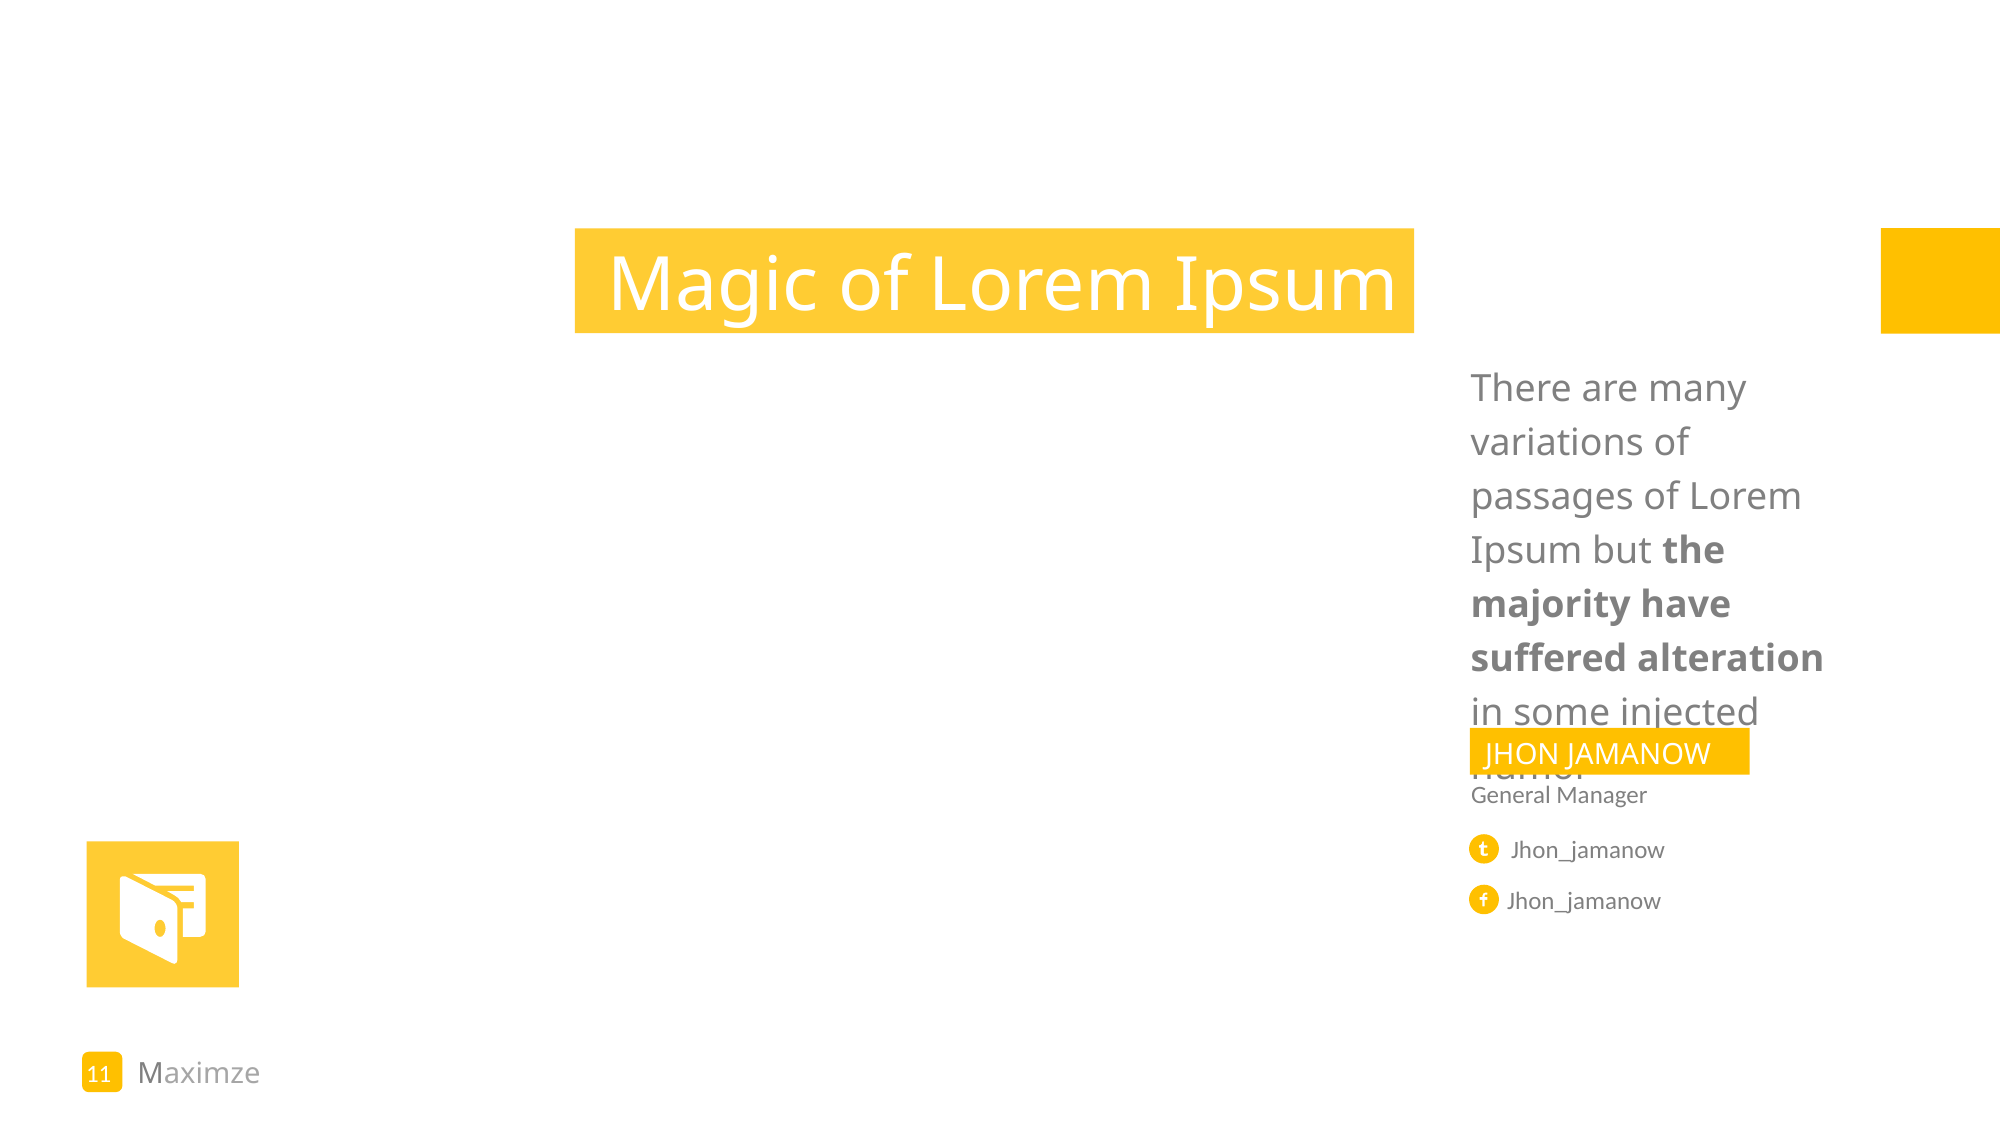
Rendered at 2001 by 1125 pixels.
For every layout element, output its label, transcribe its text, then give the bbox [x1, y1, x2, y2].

text_box [1880, 227, 2000, 335]
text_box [1469, 877, 1685, 928]
text_box 11 [66, 1050, 131, 1095]
text_box JHON JAMANOW [1469, 727, 1750, 775]
picture [0, 106, 1415, 1034]
text_box There are many variations of passages of Lorem Ipsum but the majority have suffered alteration in some injected humor [1455, 347, 1881, 793]
text_box General Manager [1455, 770, 1679, 817]
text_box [1469, 825, 1689, 877]
